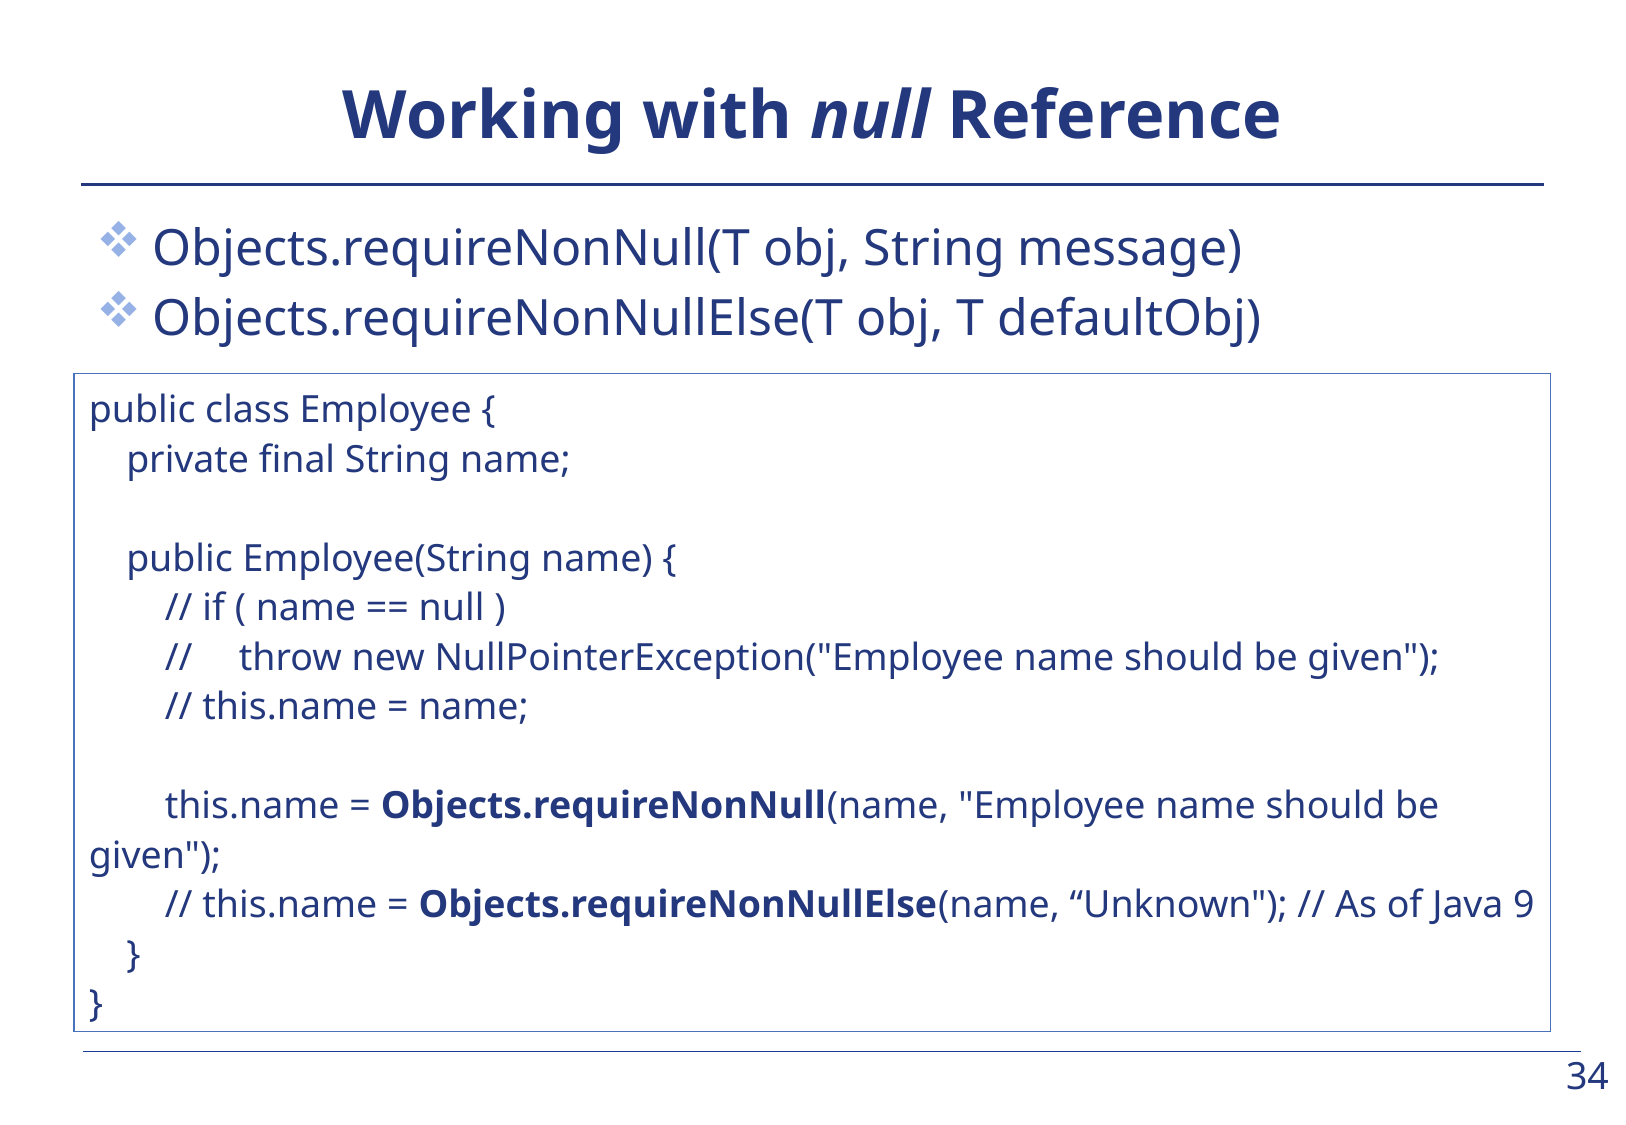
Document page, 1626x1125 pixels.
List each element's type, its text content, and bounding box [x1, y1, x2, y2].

text_box public class Employee { private final String name; public Employee(String name) { // if ( name == null ) // throw new NullPointerException("Employee name should be given"); // this.name = name; this.name = Objects.requireNonNull(name, "Employee name should be given"); // this.name = Objects.requireNonNullElse(name, “Unknown"); // As of Java 9 } } [74, 373, 1551, 1032]
list Objects.requireNonNull(T obj, String message) Objects.requireNonNullElse(T obj, T defaultObj) [81, 208, 1544, 386]
title Working with null Reference [81, 52, 1544, 171]
